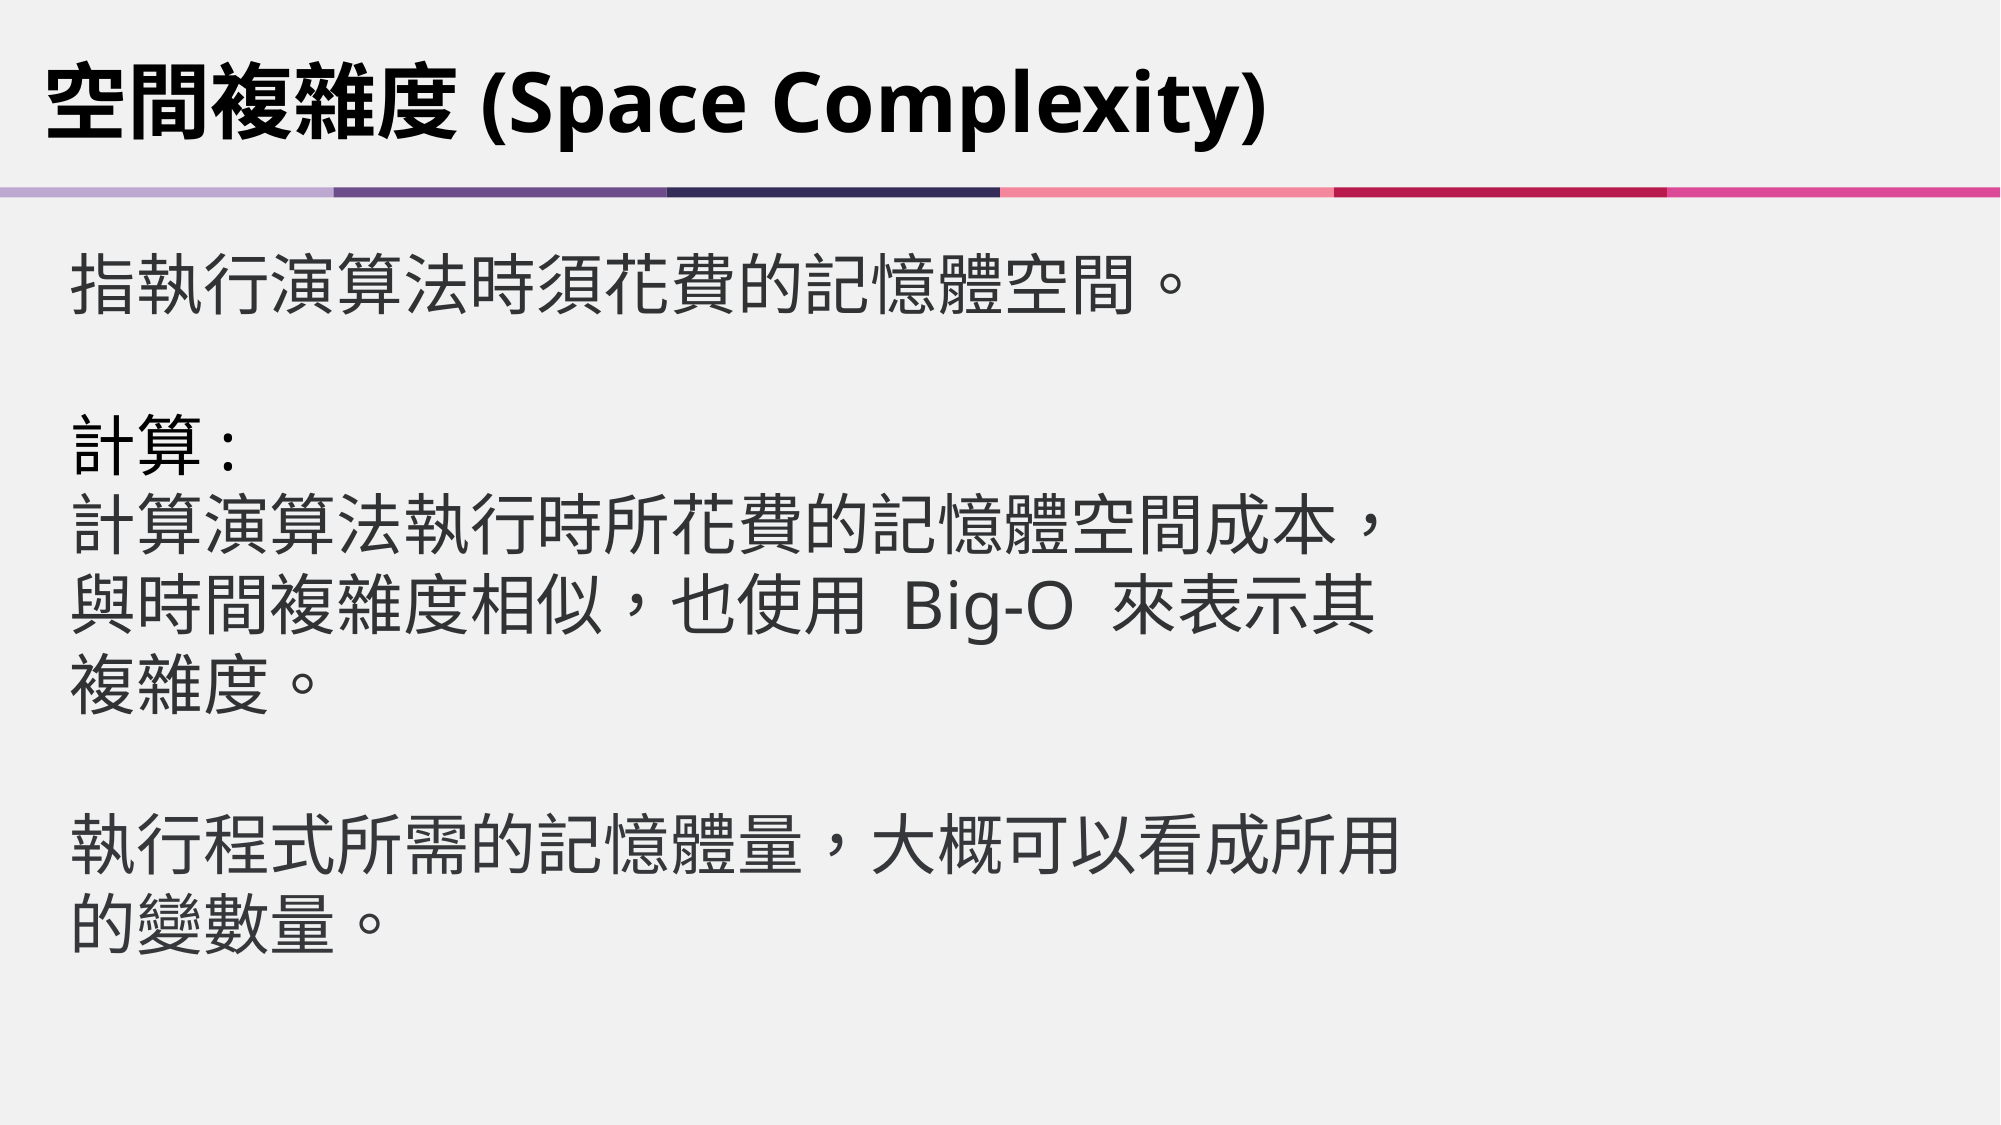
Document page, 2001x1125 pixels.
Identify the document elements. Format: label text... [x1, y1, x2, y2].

text_box 空間複雜度(Space Complexity) [29, 41, 1779, 157]
text_box 指執行演算法時須花費的記憶體空間。 計算: 計算演算法執行時所花費的記憶體空間成本， 與時間複雜度相似，也使用 Big-O 來表示其複雜度。 執行程式所需的記憶體量，大概可以看成所用的變數量。 [54, 235, 1437, 1051]
